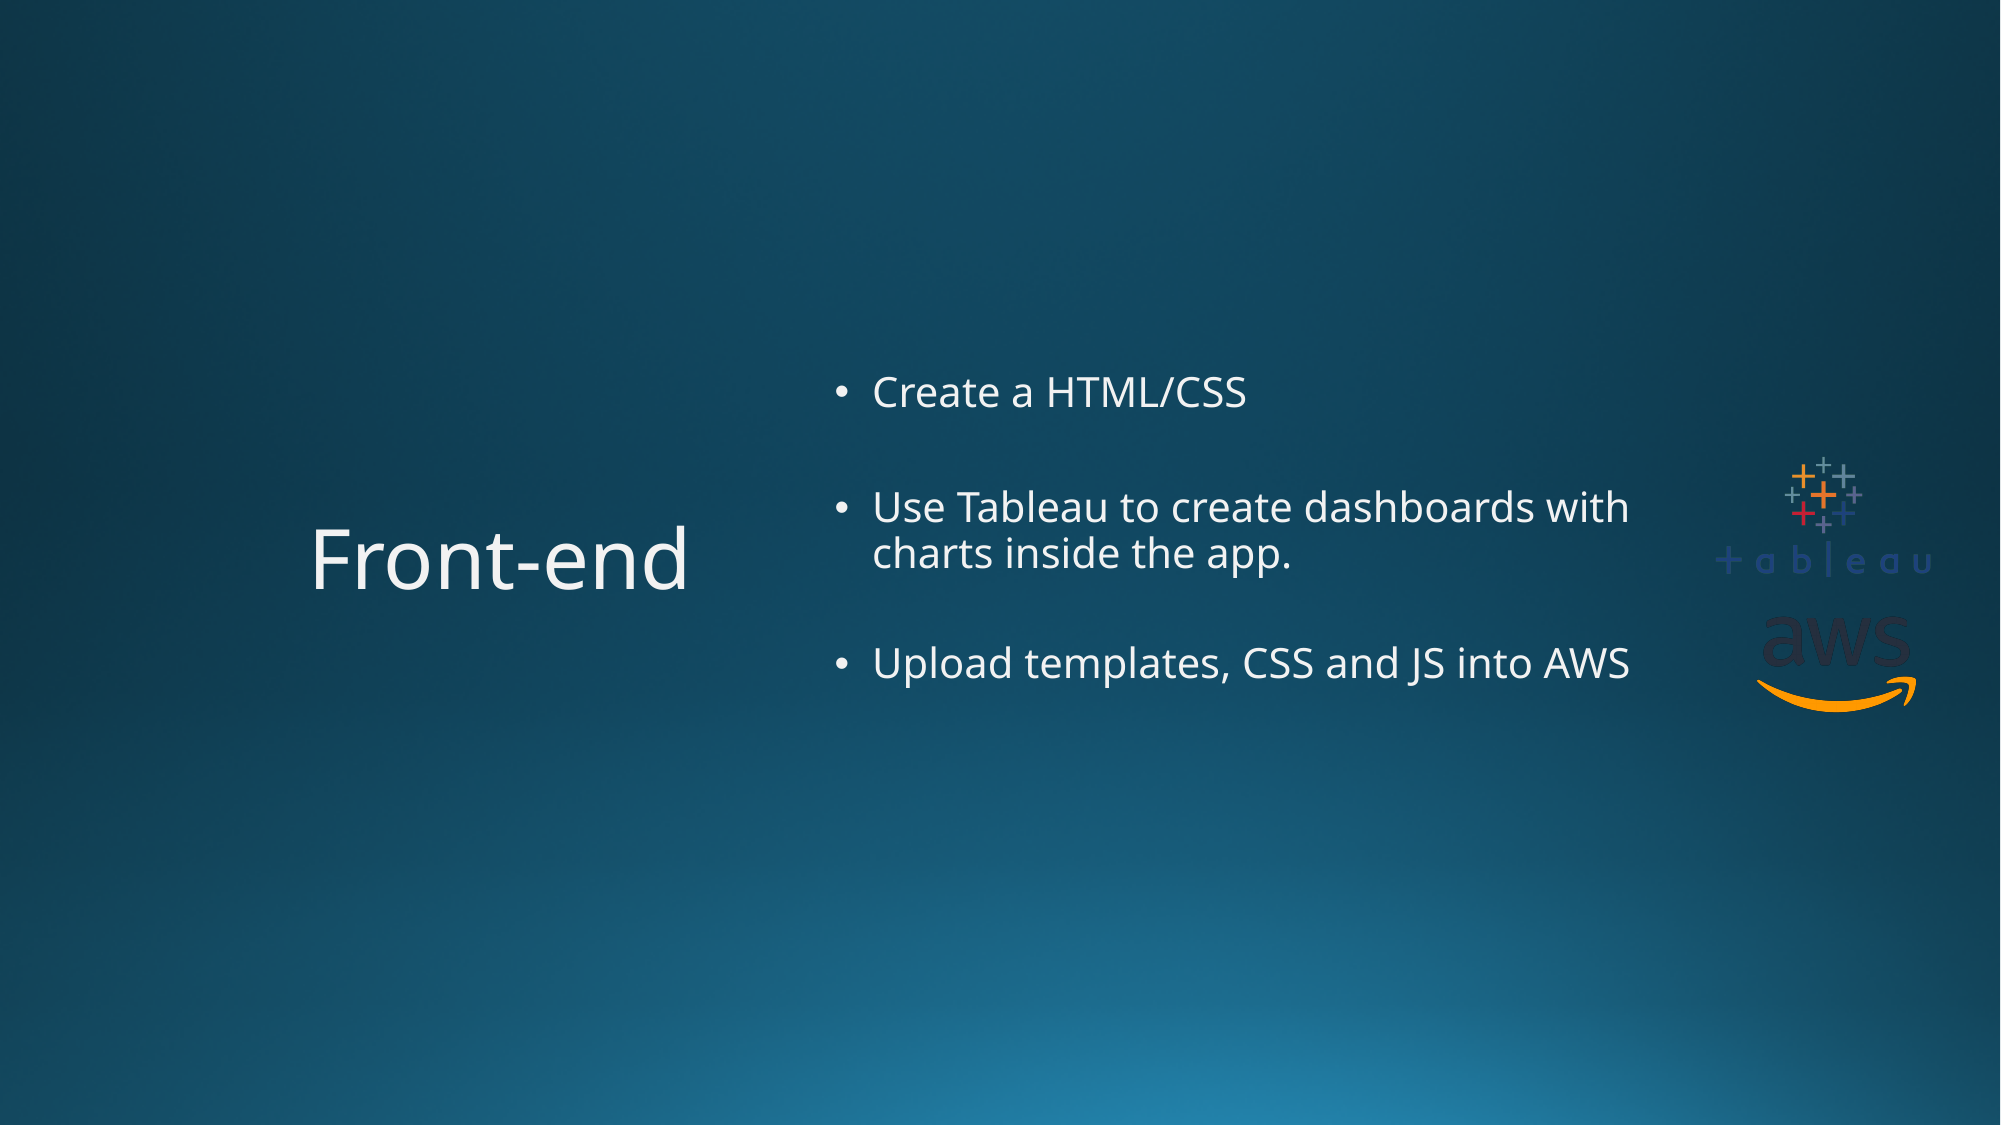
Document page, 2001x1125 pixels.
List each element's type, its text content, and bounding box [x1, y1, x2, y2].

list Create a HTML/CSS Use Tableau to create dashboards with charts inside the app. Upload templates, CSS and JS into AWS [819, 183, 1757, 942]
picture [0, 0, 2001, 1125]
title Front-end [137, 183, 708, 942]
